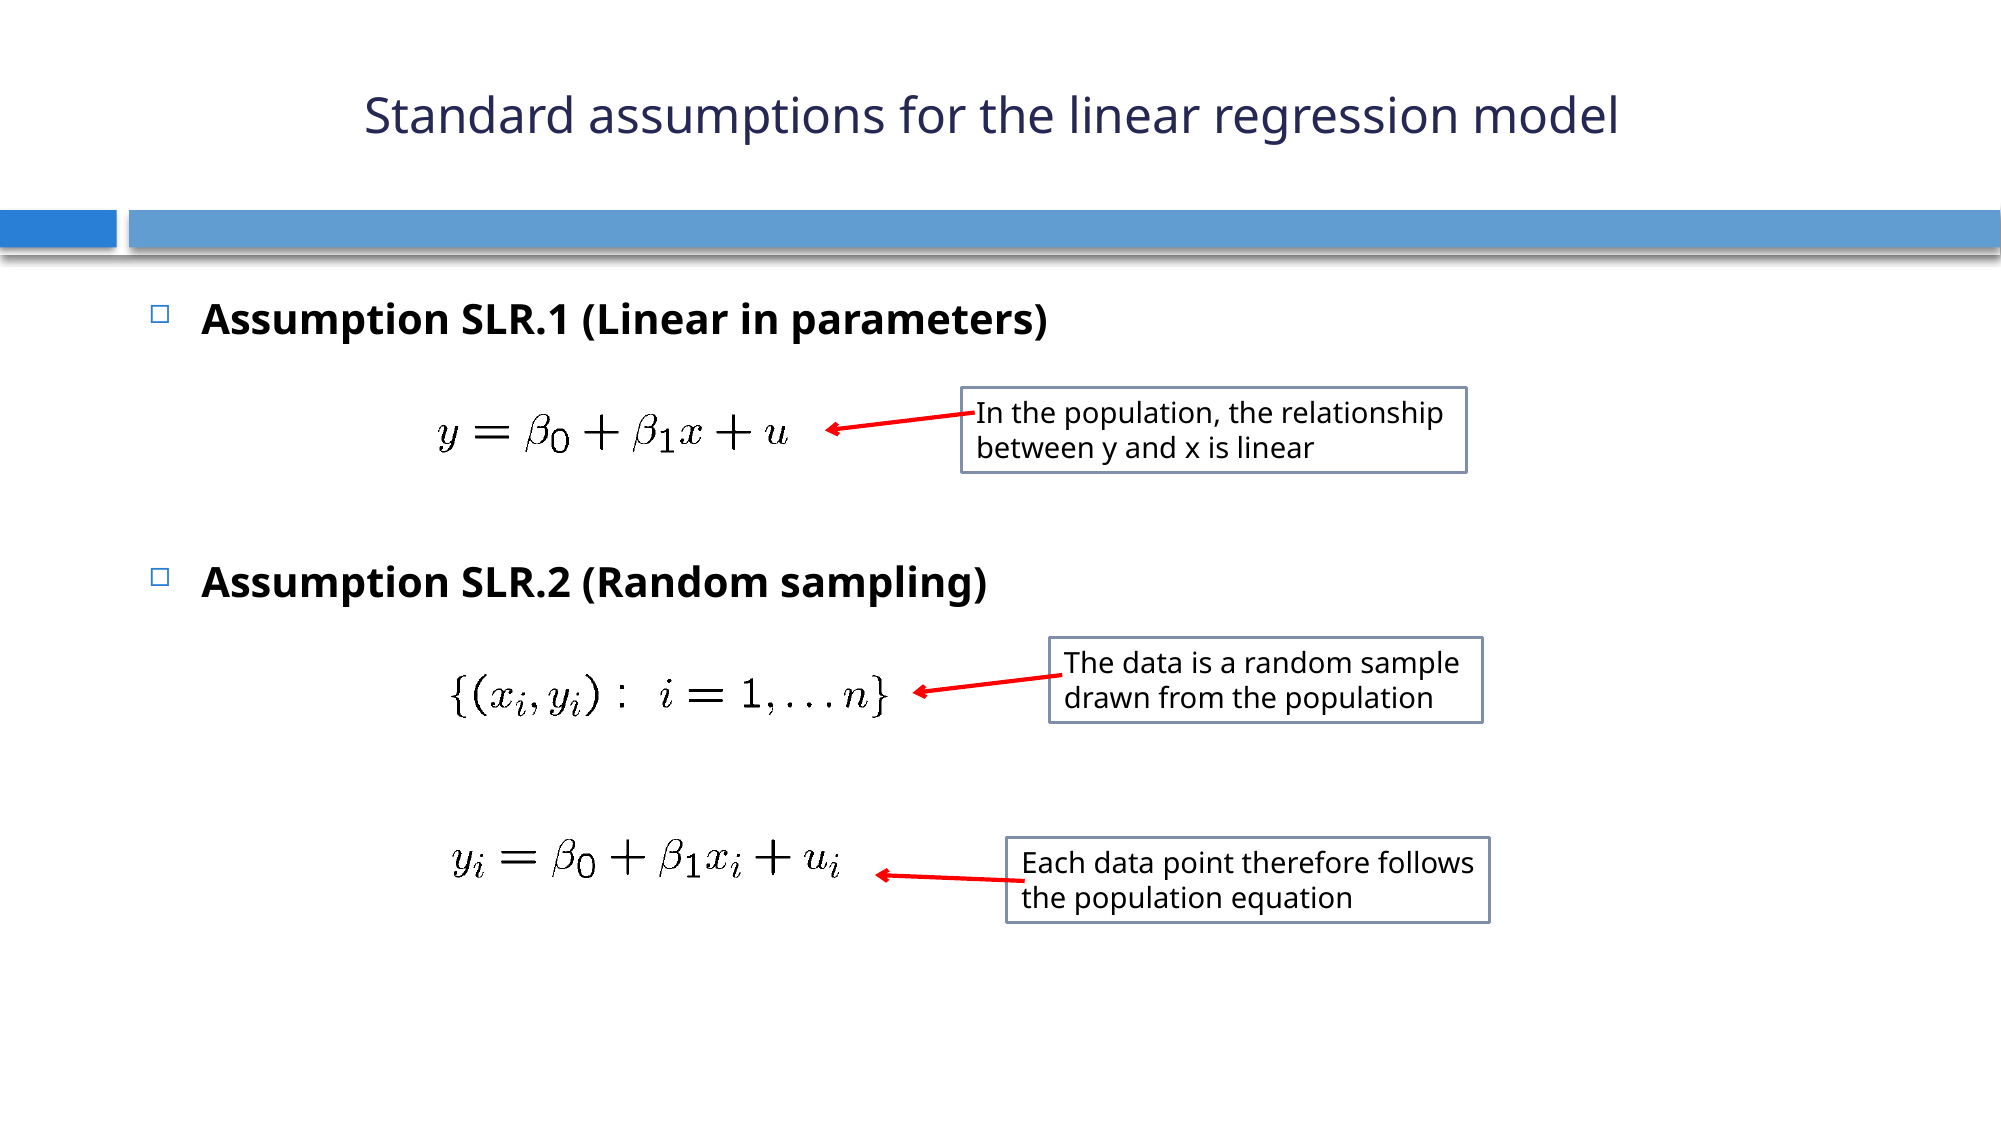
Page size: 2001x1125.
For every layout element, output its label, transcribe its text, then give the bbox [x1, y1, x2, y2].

picture [449, 837, 840, 880]
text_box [912, 674, 1063, 694]
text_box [824, 412, 975, 431]
picture [437, 412, 788, 455]
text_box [874, 874, 1025, 882]
text_box The data is a random sample drawn from the population [1048, 636, 1484, 724]
text_box In the population, the relationship between y and x is linear [960, 386, 1468, 474]
text_box Each data point therefore follows the population equation [1005, 836, 1491, 924]
list Assumption SLR.1 (Linear in parameters) Assumption SLR.2 (Random sampling) [133, 262, 1918, 1000]
title Standard assumptions for the linear regression model [350, 62, 1688, 225]
picture [449, 674, 888, 720]
